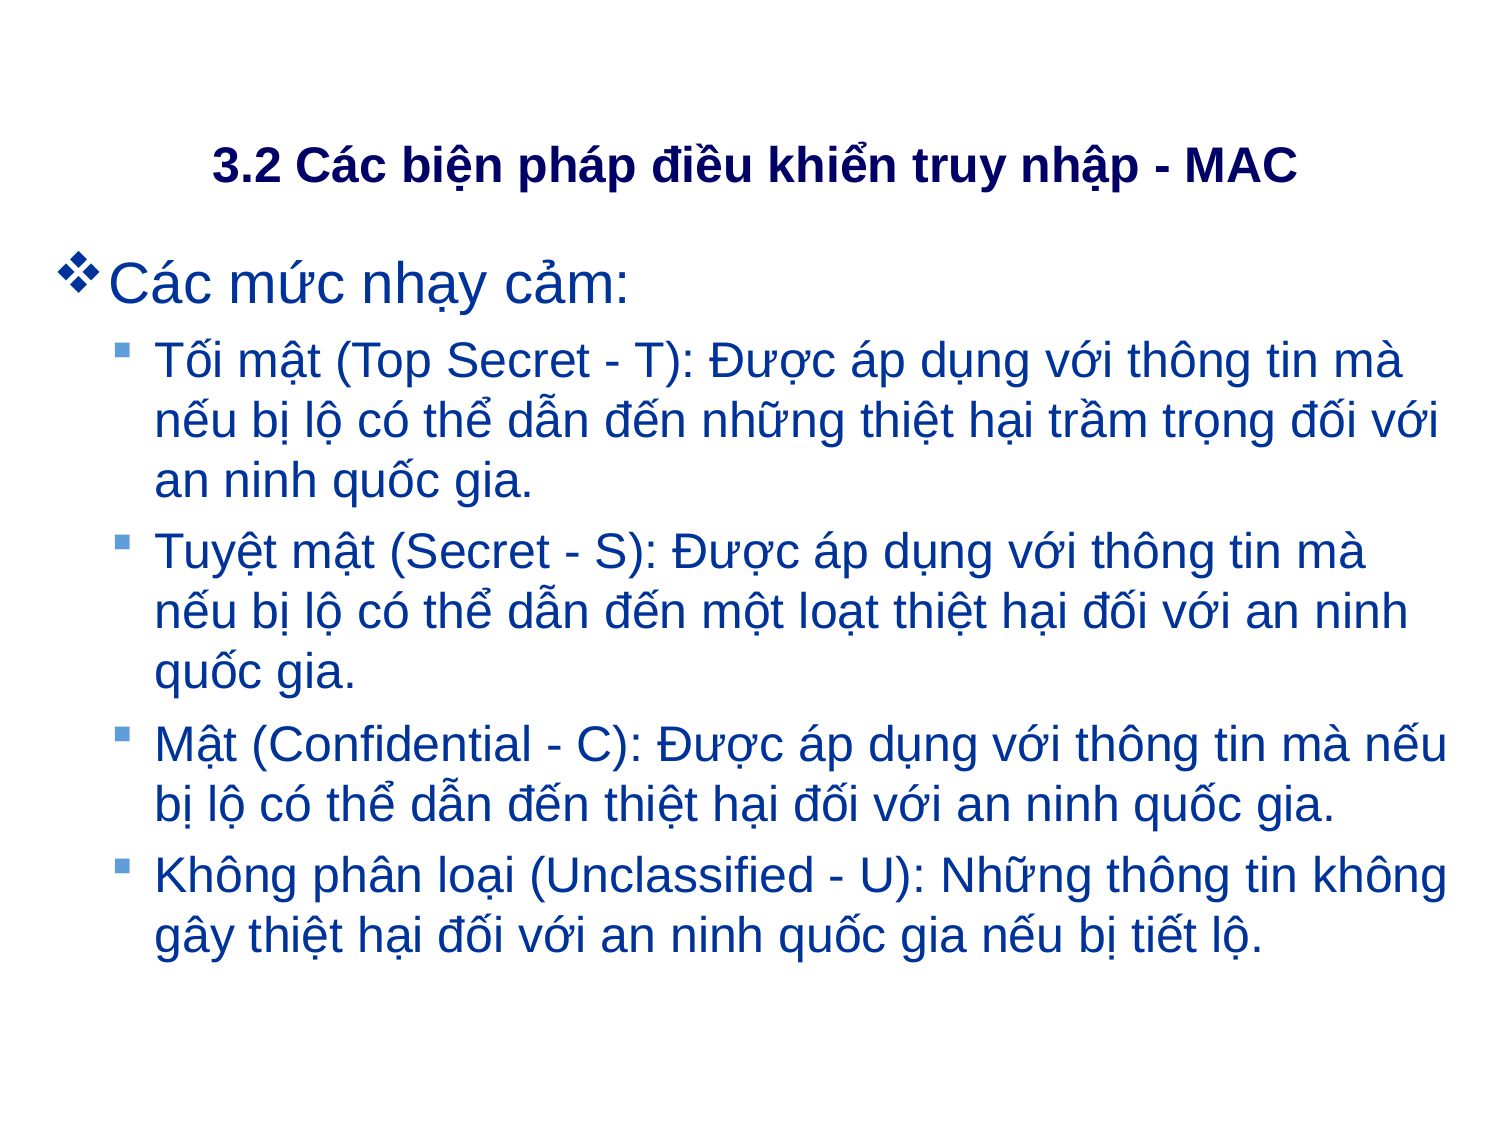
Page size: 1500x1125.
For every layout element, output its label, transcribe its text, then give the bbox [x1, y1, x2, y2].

list Các mức nhạy cảm: Tối mật (Top Secret - T): Được áp dụng với thông tin mà nếu bị lộ có thể dẫn đến những thiệt hại trầm trọng đối với an ninh quốc gia. Tuyệt mật (Secret - S): Được áp dụng với thông tin mà nếu bị lộ có thể dẫn đến một loạt thiệt hại đối với an ninh quốc gia. Mật (Confidential - C): Được áp dụng với thông tin mà nếu bị lộ có thể dẫn đến thiệt hại đối với an ninh quốc gia. Không phân loại (Unclassified - U): Những thông tin không gây thiệt hại đối với an ninh quốc gia nếu bị tiết lộ. [37, 237, 1474, 1005]
title 3.2 Các biện pháp điều khiển truy nhập - MAC [37, 125, 1474, 211]
